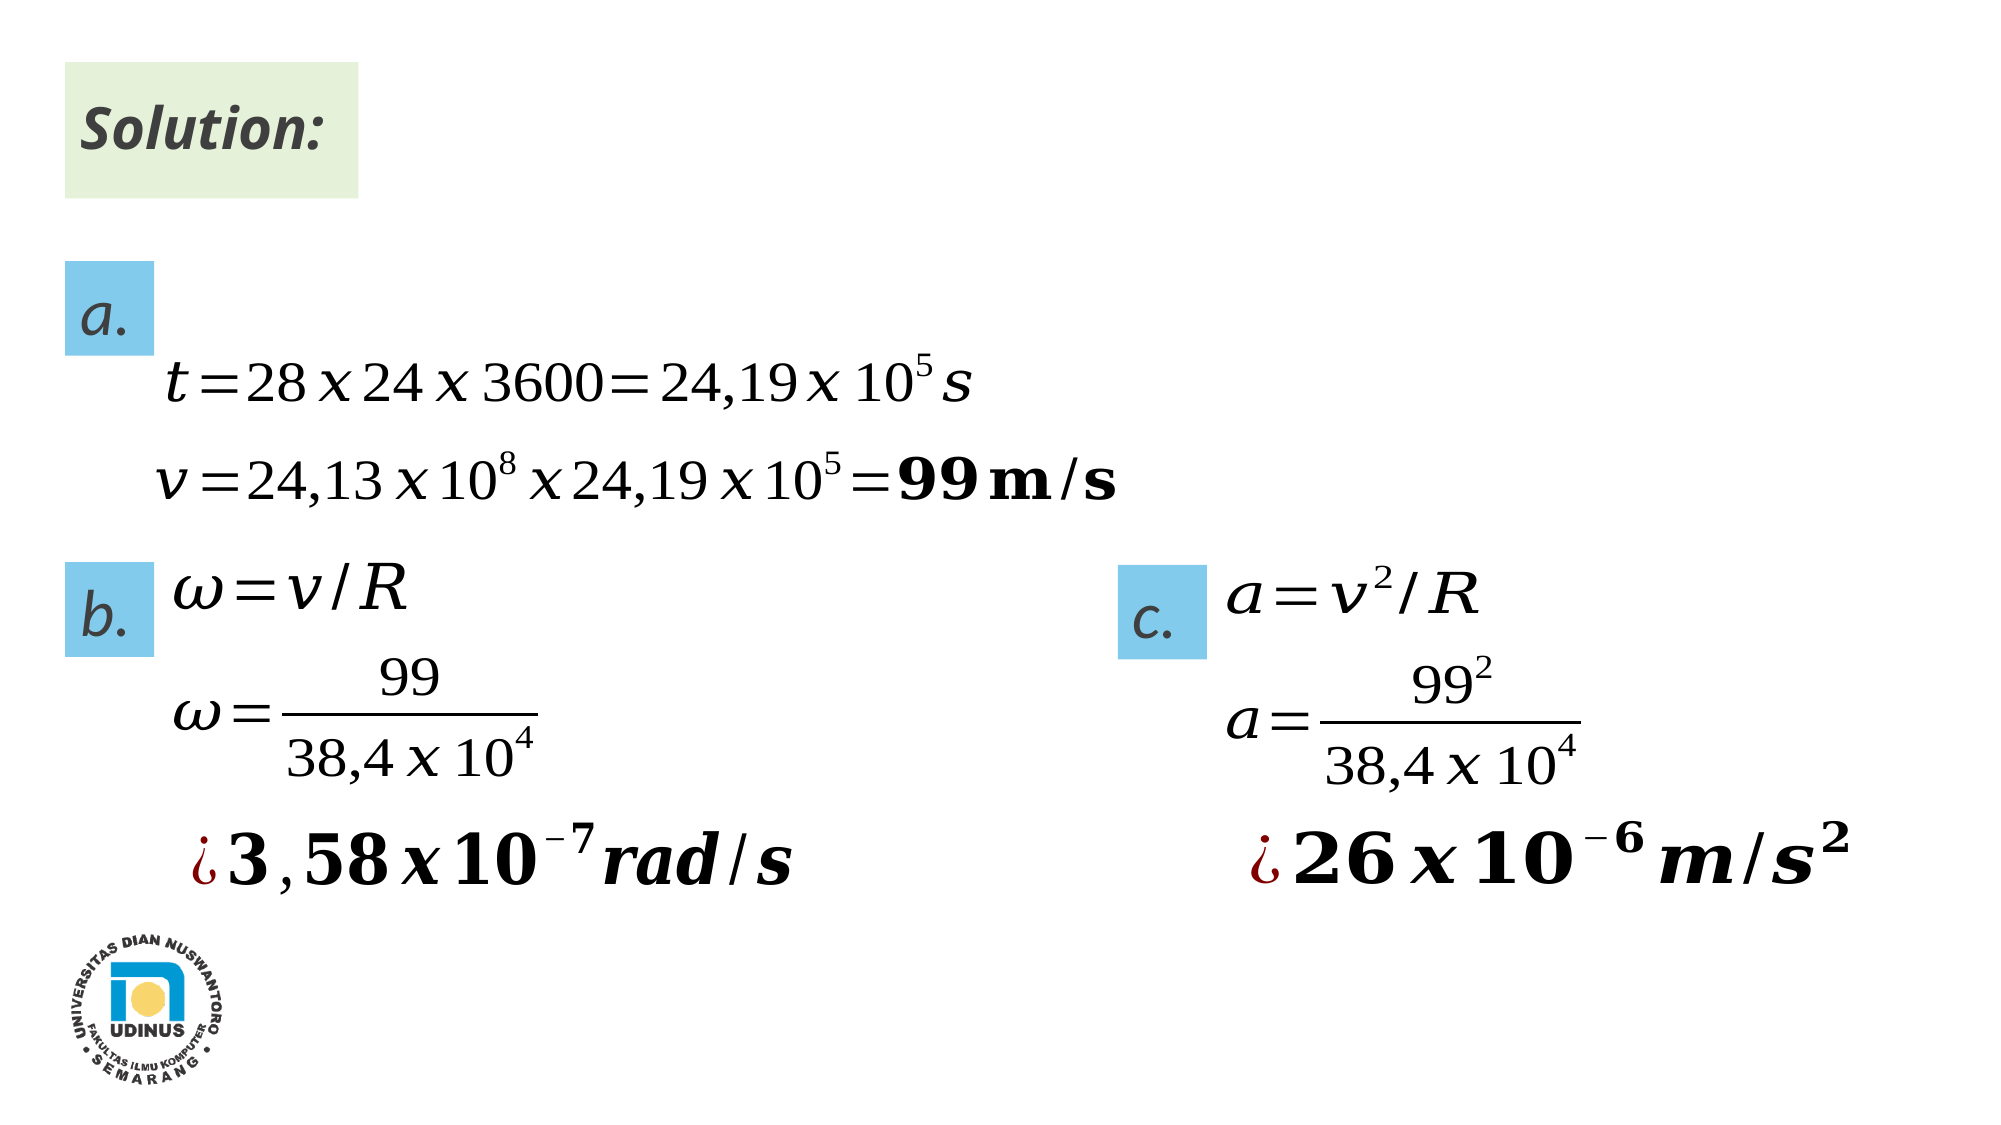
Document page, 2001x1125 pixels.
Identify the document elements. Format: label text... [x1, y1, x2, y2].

text_box Example [0, 43, 299, 117]
text_box a. [65, 261, 155, 356]
text_box Solution: [64, 61, 359, 200]
picture [22, 916, 270, 1102]
text_box c. [1117, 564, 1207, 660]
text_box b. [65, 562, 155, 657]
